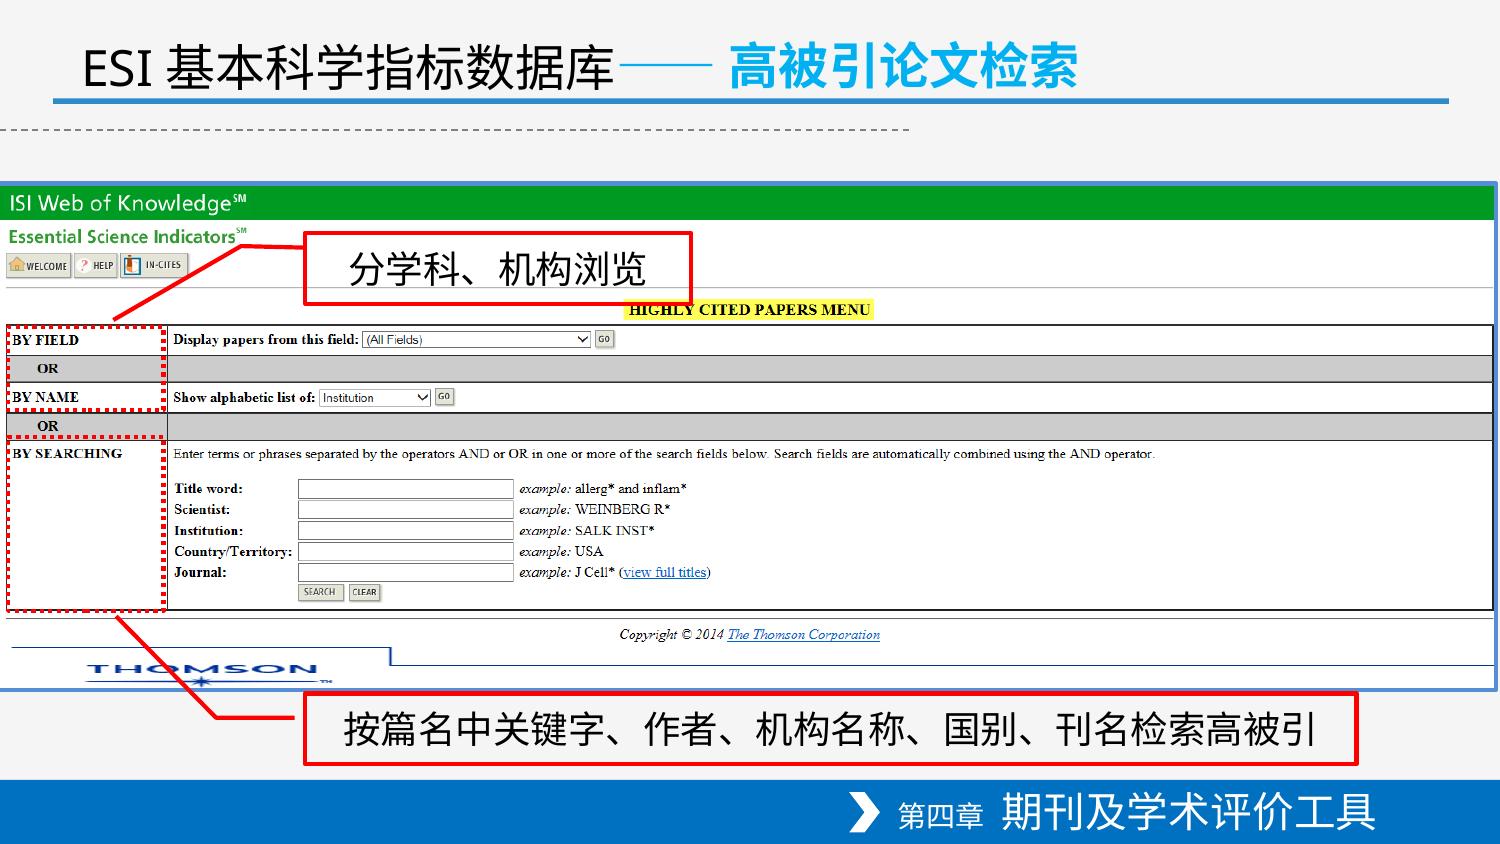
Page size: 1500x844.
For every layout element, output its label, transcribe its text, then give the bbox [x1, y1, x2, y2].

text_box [0, 185, 1495, 765]
text_box ESI基本科学指标数据库 [64, 29, 632, 103]
text_box ——高被引论文检索 [602, 27, 1282, 102]
